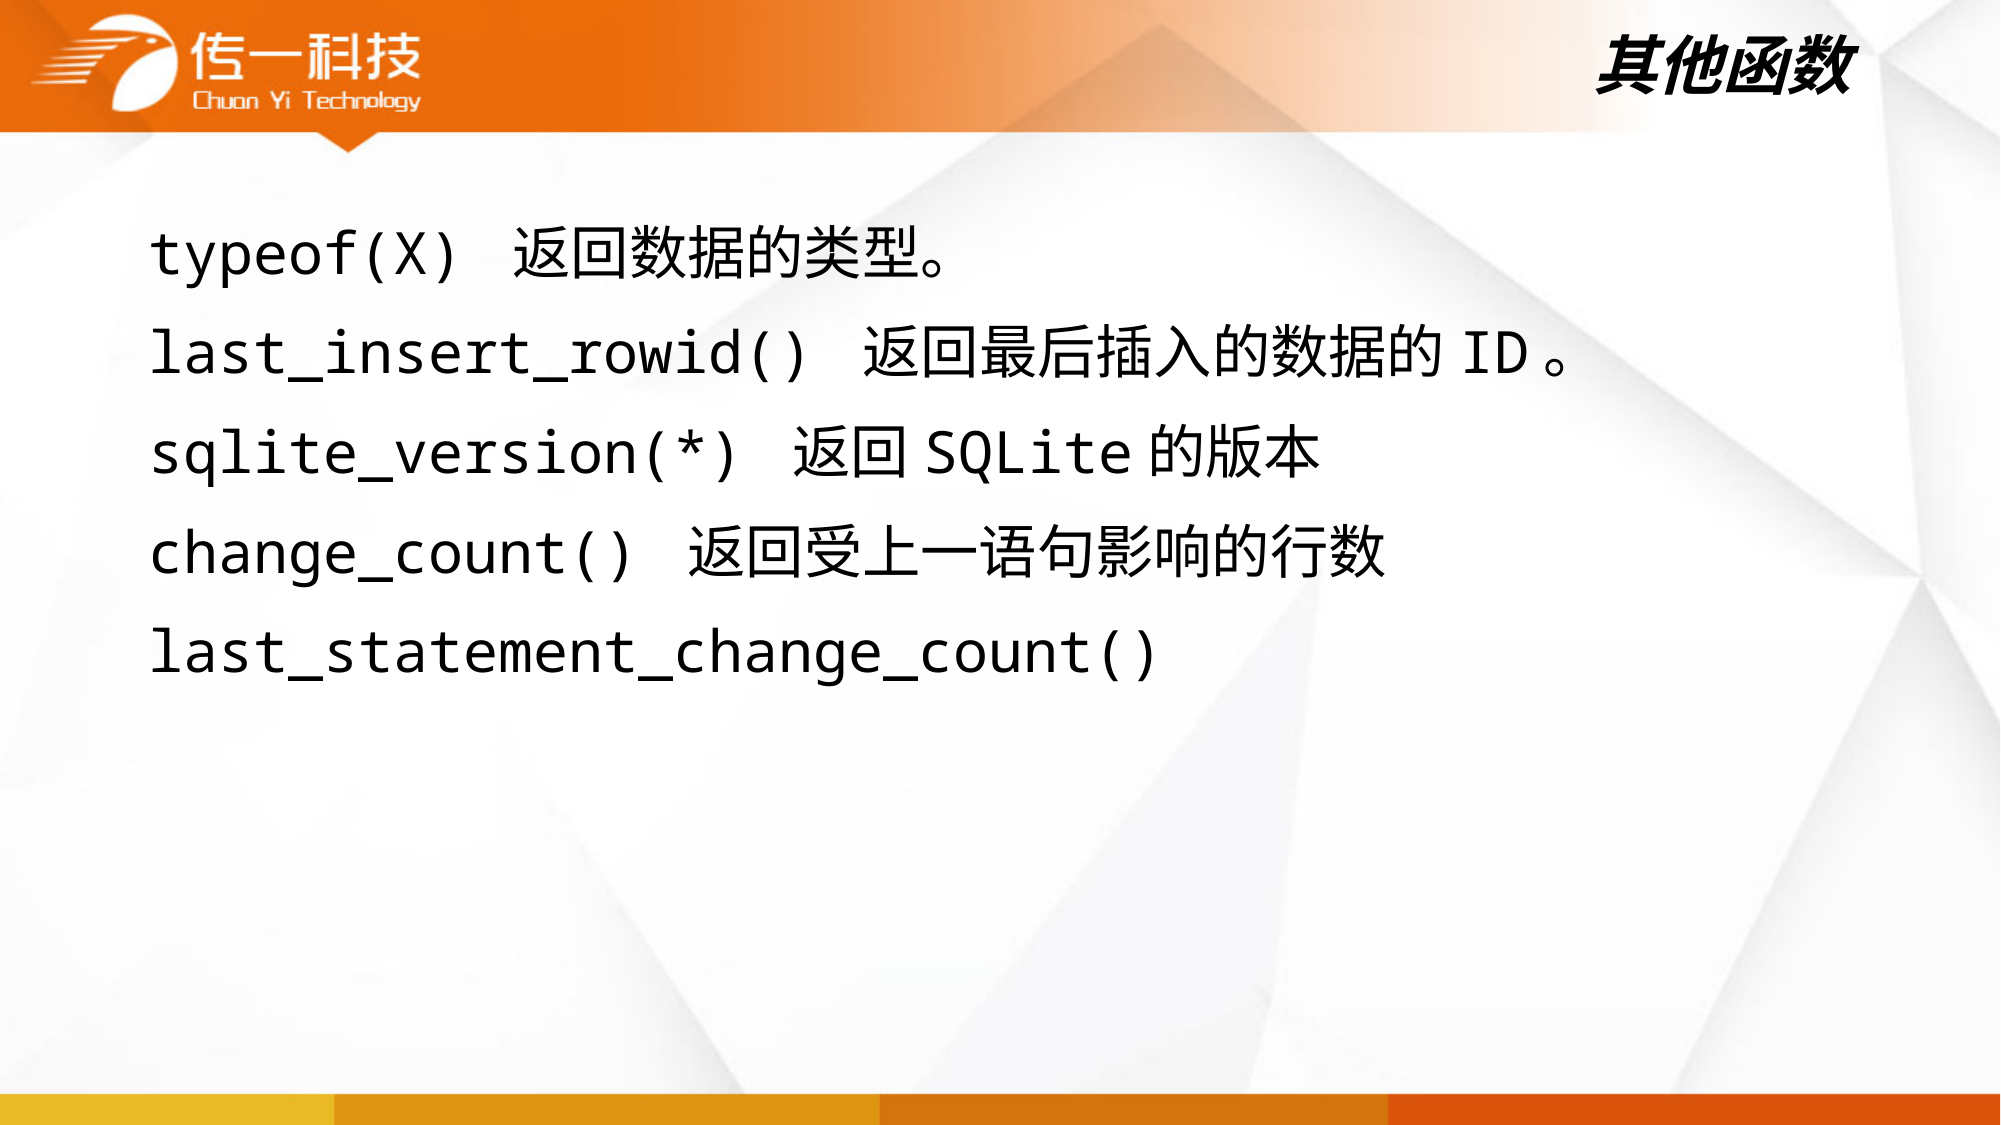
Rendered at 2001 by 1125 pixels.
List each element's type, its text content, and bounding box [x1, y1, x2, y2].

picture [0, 0, 2001, 1125]
title 其他函数 [275, 0, 1863, 138]
list typeof(X) 返回数据的类型。 last_insert_rowid() 返回最后插入的数据的ID。 sqlite_version(*) 返回SQLite的版本 change_count() 返回受上一语句影响的行数 last_statement_change_count() [137, 196, 1863, 1014]
